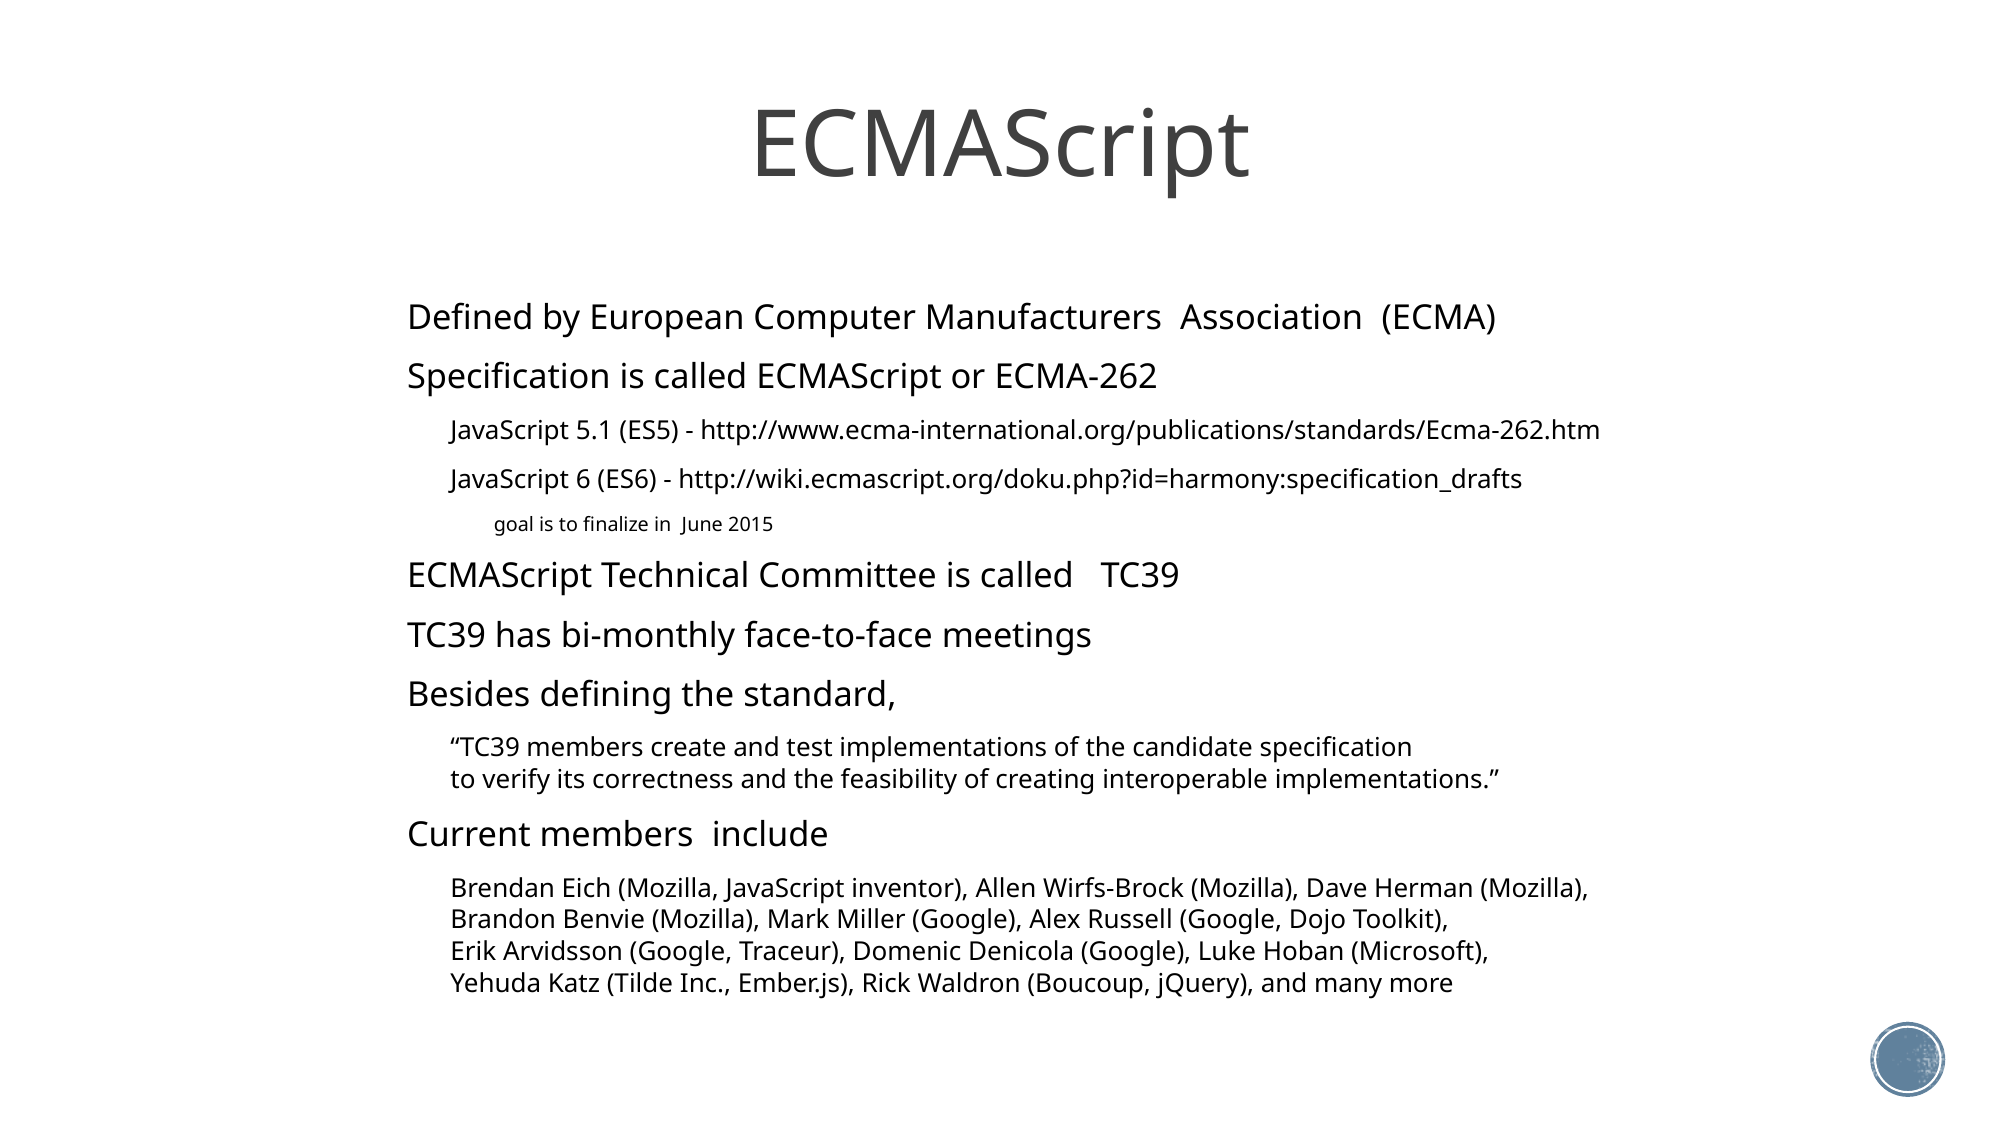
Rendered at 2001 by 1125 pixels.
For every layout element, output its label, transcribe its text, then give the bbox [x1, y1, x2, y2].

text_box Defined by European Computer Manufacturers Association (ECMA) [407, 300, 1696, 337]
text_box ECMAScript Technical Committee is called TC39 TC39 has bi-monthly face-to-face meetings Besides defining the standard, [407, 558, 1338, 714]
text_box Brendan Eich (Mozilla, JavaScript inventor), Allen Wirfs-Brock (Mozilla), Dave Herman (Mozilla), Brandon Benvie (Mozilla), Mark Miller (Google), Alex Russell (Google, Dojo Toolkit), Erik Arvidsson (Google, Traceur), Domenic Denicola (Google), Luke Hoban (Microsoft), Yehuda Katz (Tilde Inc., Ember.js), Rick Waldron (Boucoup, jQuery), and many more [450, 875, 1767, 998]
text_box JavaScript 6 (ES6) - http://wiki.ecmascript.org/doku.php?id=harmony:specification_drafts [450, 466, 1642, 494]
text_box ECMAScript [749, 99, 1354, 196]
text_box goal is to finalize in June 2015 [493, 514, 805, 536]
text_box Specification is called ECMAScript or ECMA-262 [407, 359, 1265, 396]
text_box Current members include [407, 817, 895, 854]
text_box JavaScript 5.1 (ES5) - http://www.ecma-international.org/publications/standards/Ecma-262.htm [450, 417, 1723, 445]
text_box “TC39 members create and test implementations of the candidate specification to verify its correctness and the feasibility of creating interoperable implementations.” [450, 735, 1578, 794]
